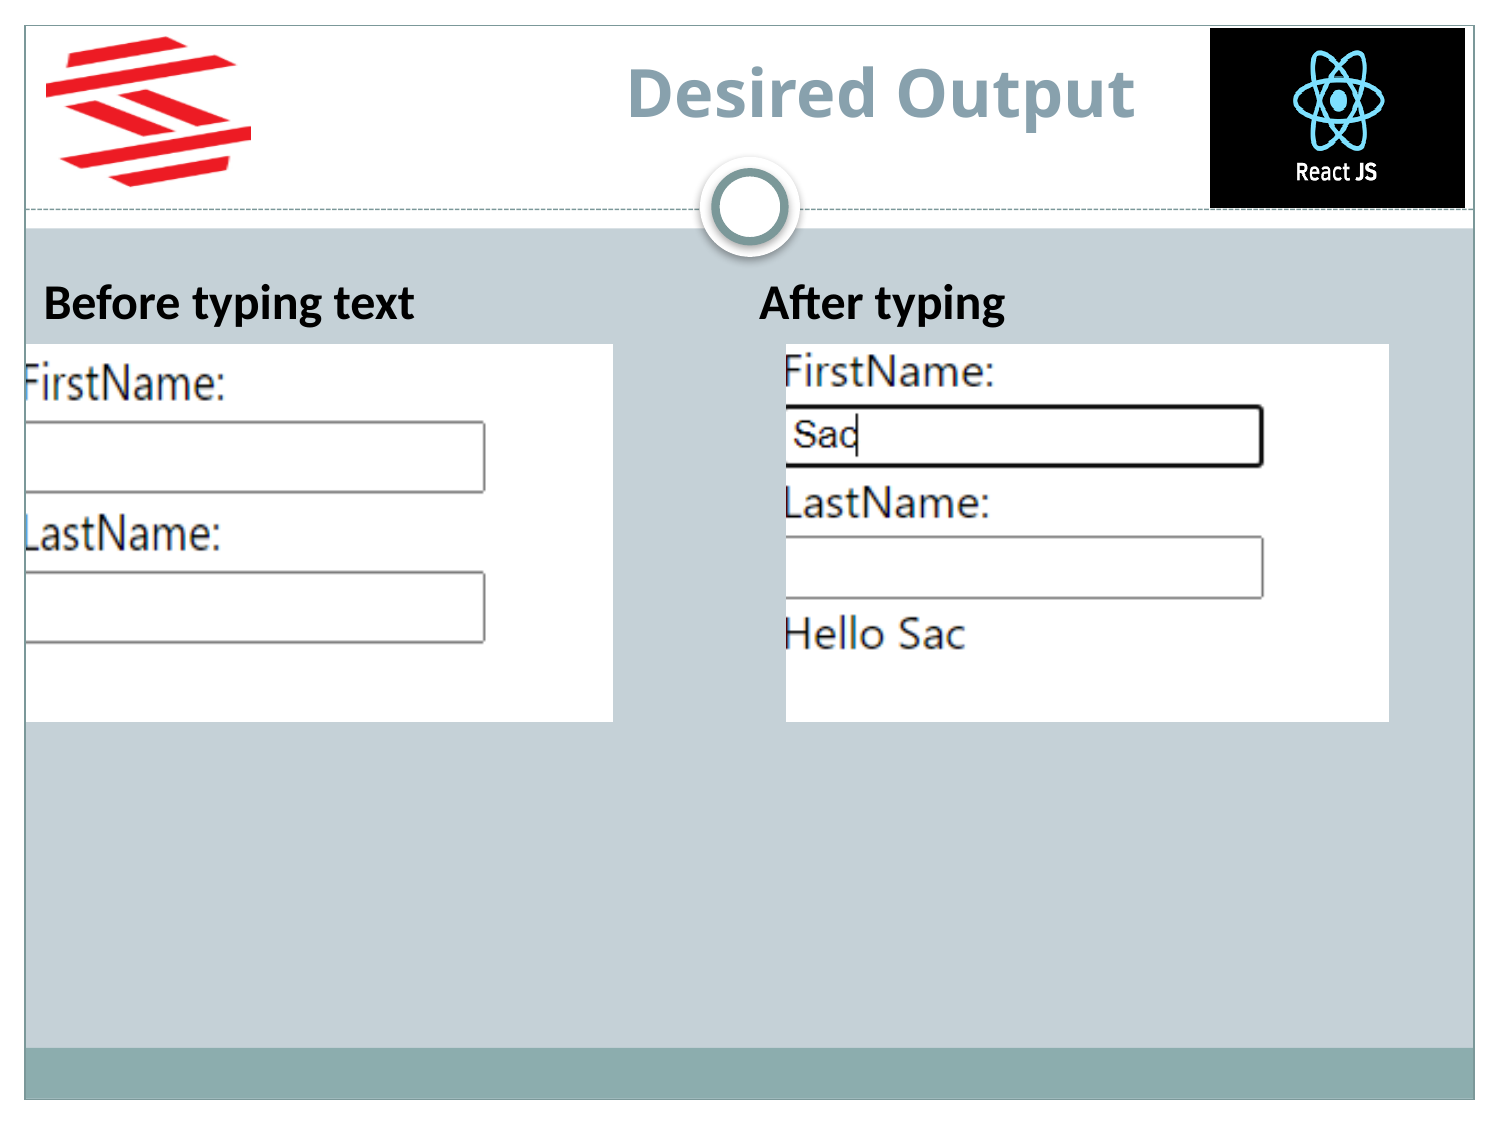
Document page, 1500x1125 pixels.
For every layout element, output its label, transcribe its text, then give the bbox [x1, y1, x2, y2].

picture [786, 344, 1389, 723]
picture [26, 344, 613, 723]
picture [46, 34, 252, 195]
text_box After typing [744, 261, 1021, 337]
text_box Desired Output [265, 0, 1263, 138]
picture [1210, 28, 1466, 209]
text_box Before typing text [28, 262, 431, 338]
title [46, 23, 1203, 186]
